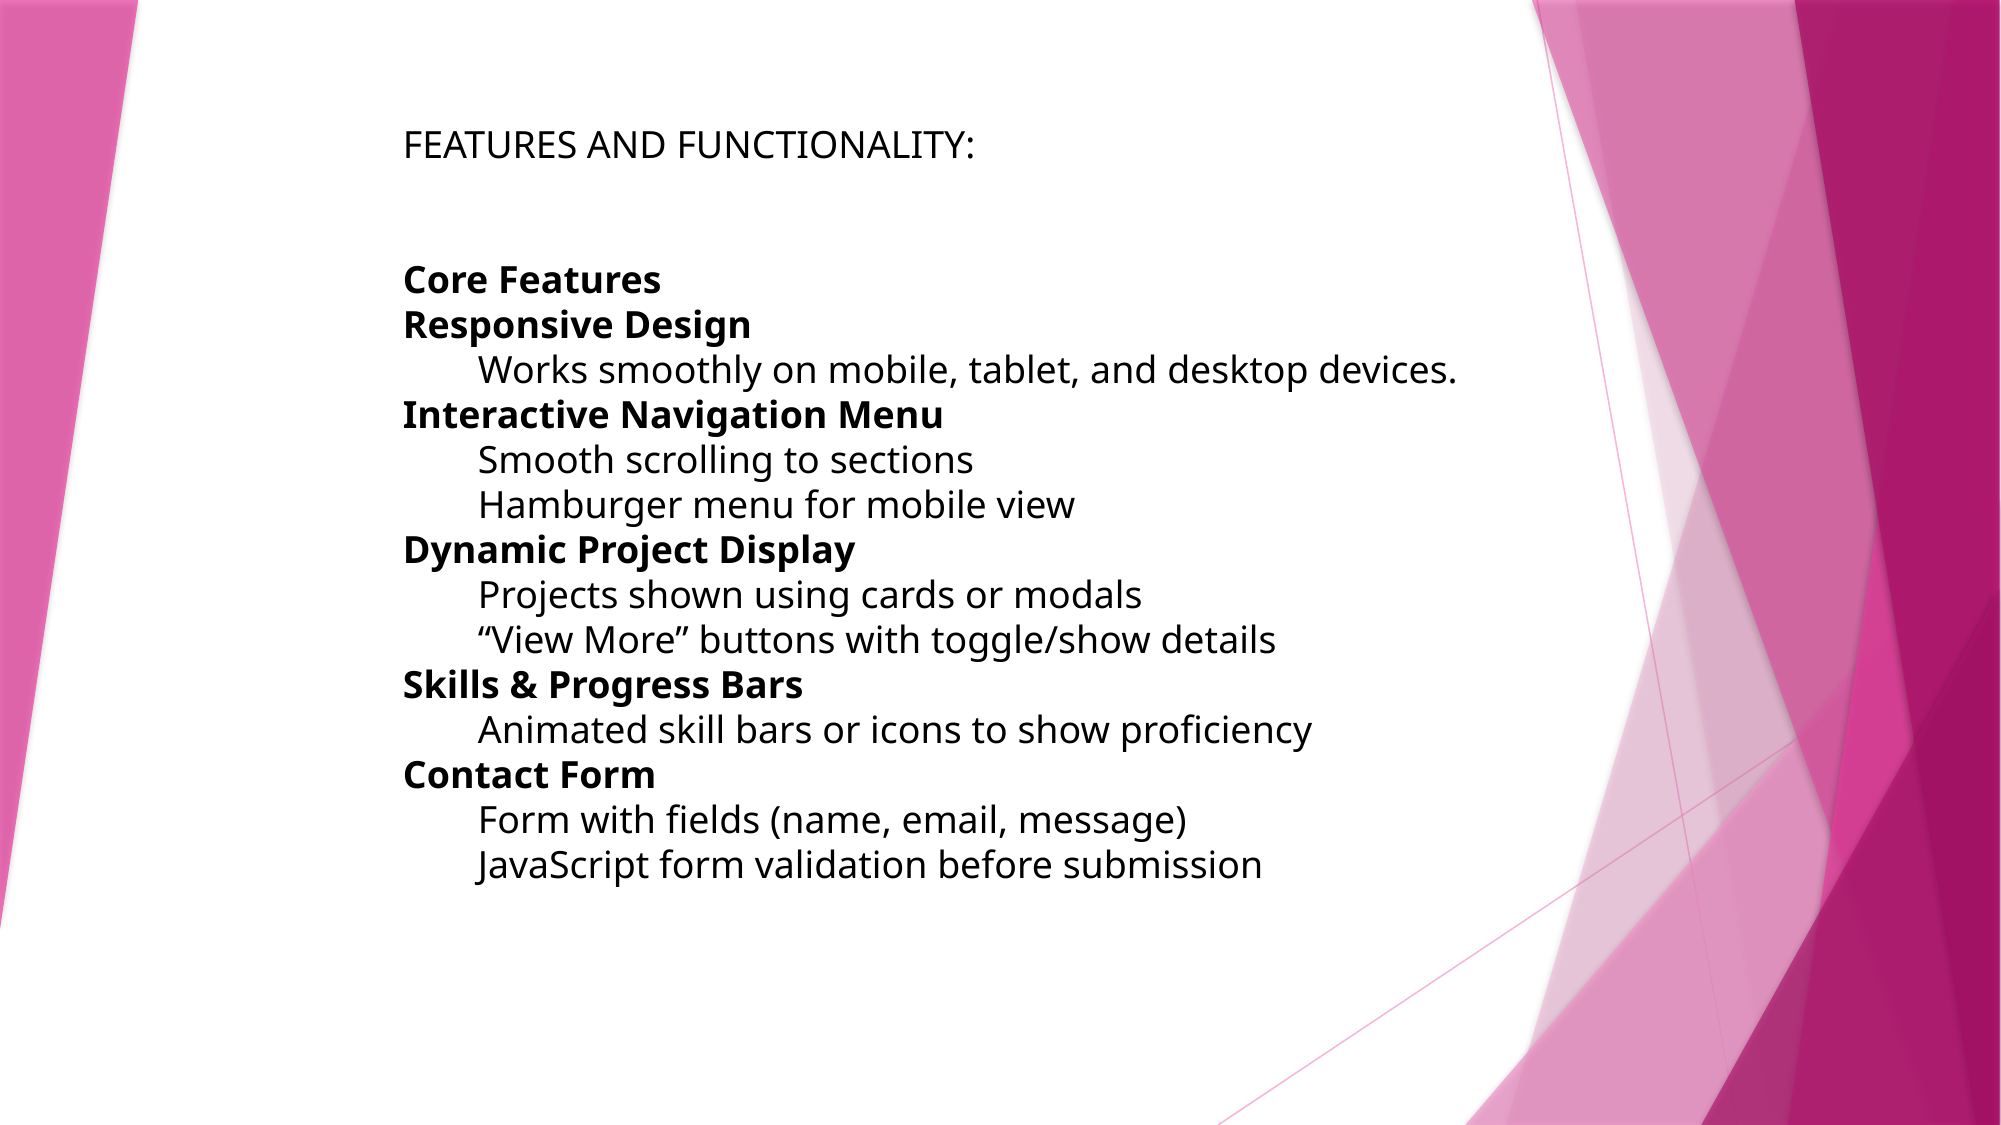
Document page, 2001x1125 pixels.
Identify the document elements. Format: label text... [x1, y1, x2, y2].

text_box FEATURES AND FUNCTIONALITY: Core Features Responsive Design Works smoothly on mobile, tablet, and desktop devices. Interactive Navigation Menu Smooth scrolling to sections Hamburger menu for mobile view Dynamic Project Display Projects shown using cards or modals “View More” buttons with toggle/show details Skills & Progress Bars Animated skill bars or icons to show proficiency Contact Form Form with fields (name, email, message) JavaScript form validation before submission [388, 114, 1760, 1125]
